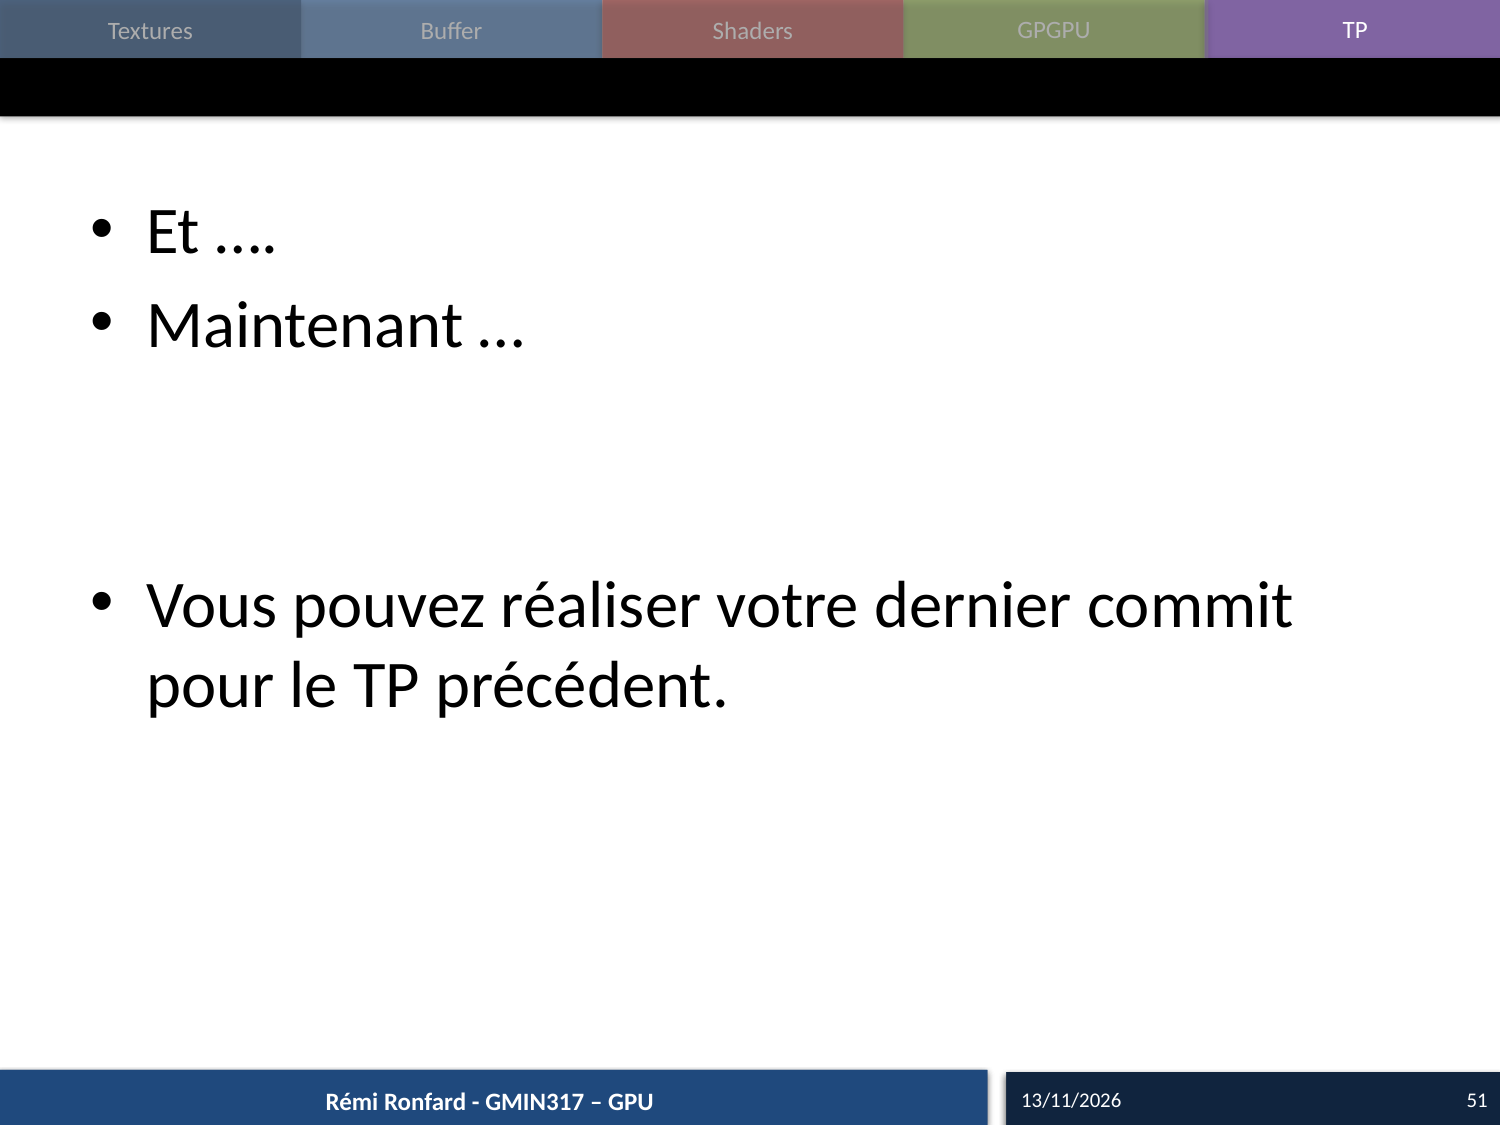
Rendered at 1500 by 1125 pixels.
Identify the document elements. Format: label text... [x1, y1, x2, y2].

footer Rémi Ronfard - GMIN317 – GPU [0, 1072, 988, 1125]
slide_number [1006, 1070, 1153, 1125]
slide_number 51 [1153, 1071, 1500, 1125]
list Et …. Maintenant … Vous pouvez réaliser votre dernier commit pour le TP précédent. [75, 179, 1425, 1005]
